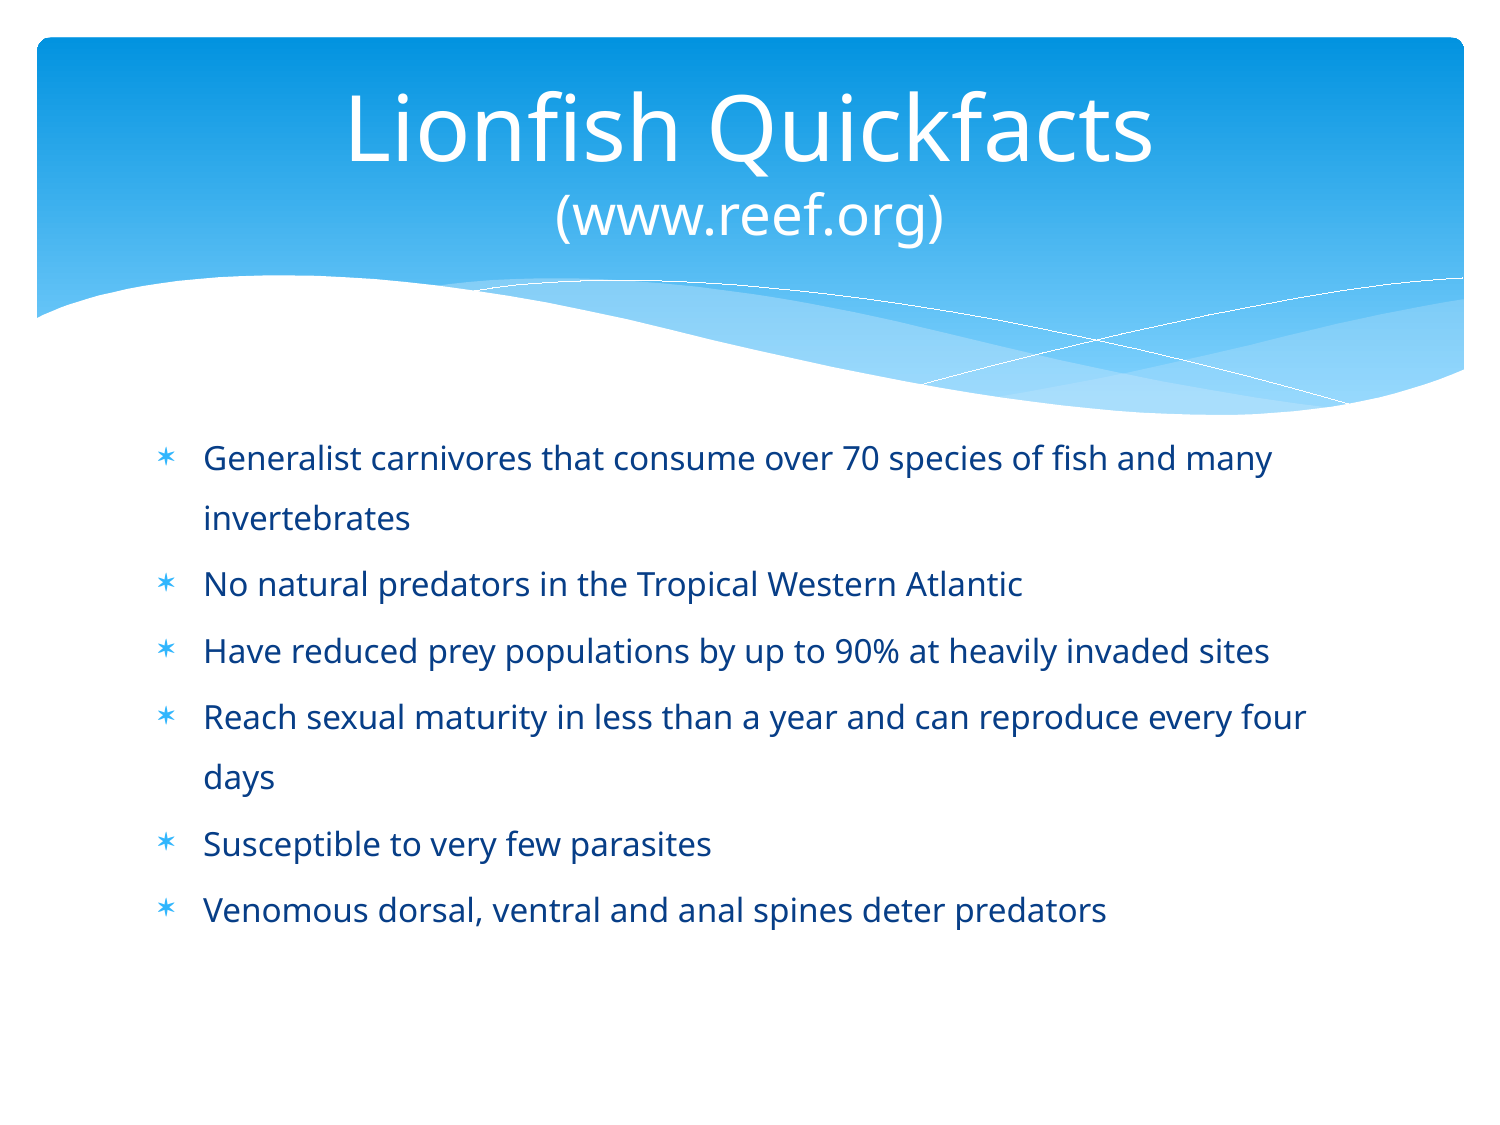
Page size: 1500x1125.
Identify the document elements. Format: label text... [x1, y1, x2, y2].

title Lionfish Quickfacts (www.reef.org) [75, 55, 1425, 261]
list Generalist carnivores that consume over 70 species of fish and many invertebrates No natural predators in the Tropical Western Atlantic Have reduced prey populations by up to 90% at heavily invaded sites Reach sexual maturity in less than a year and can reproduce every four days Susceptible to very few parasites Venomous dorsal, ventral and anal spines deter predators [143, 410, 1359, 1005]
